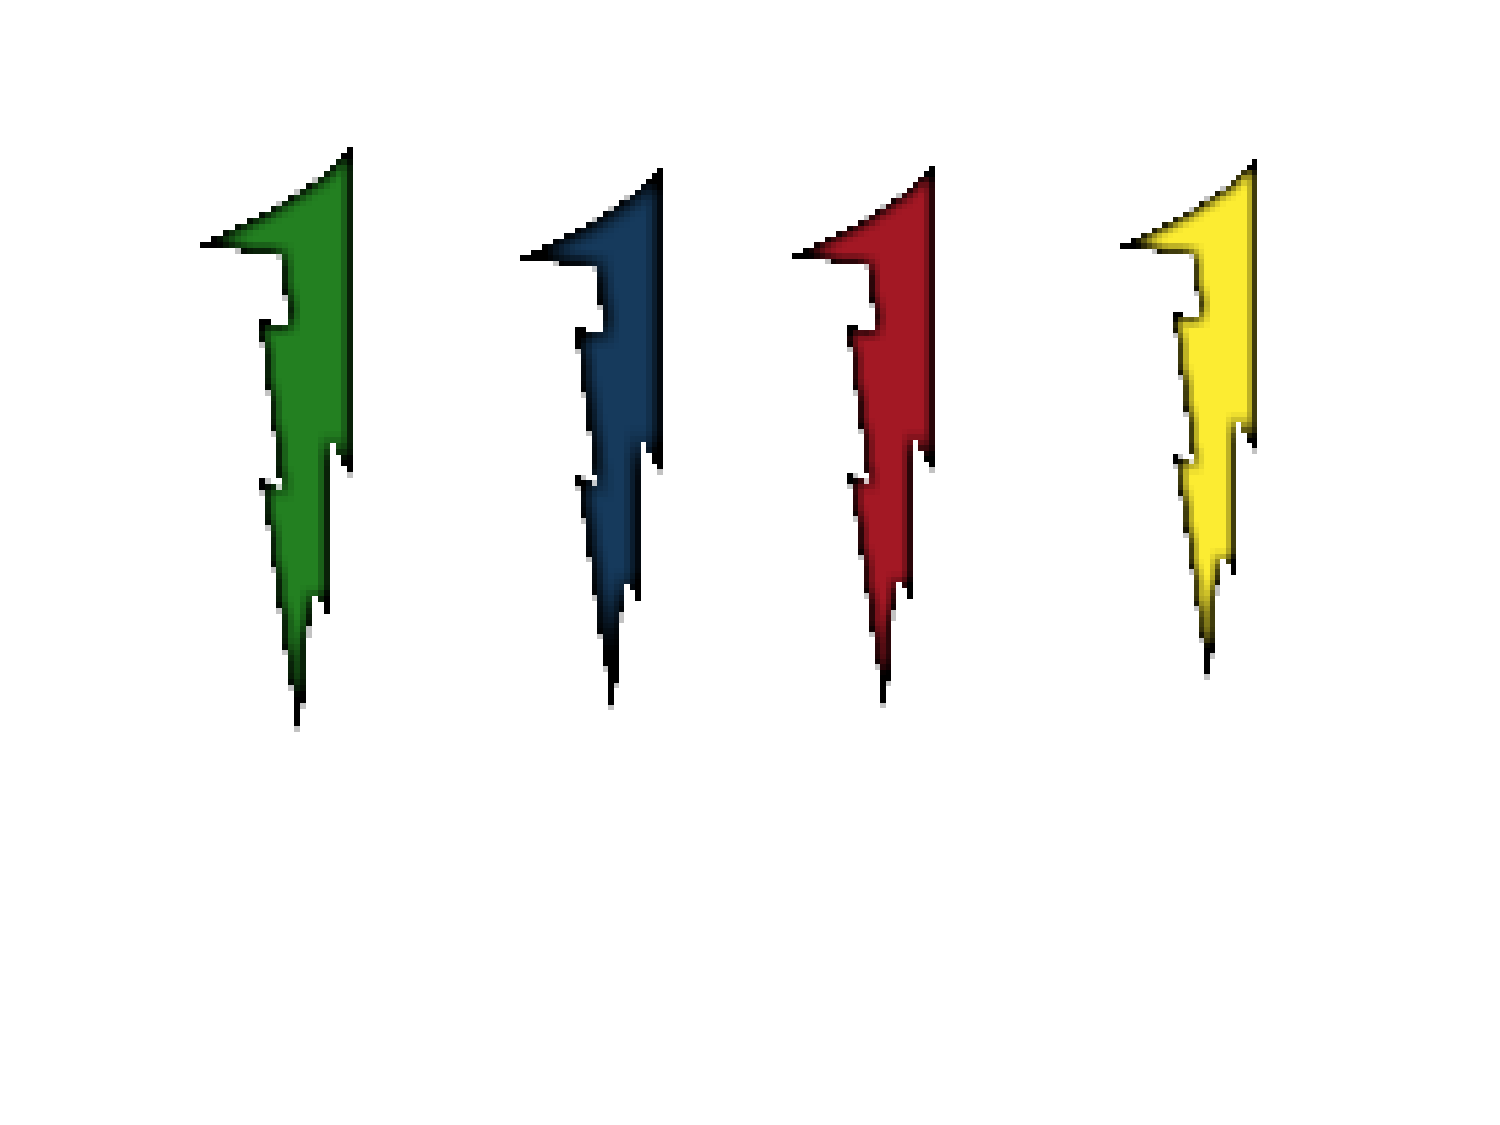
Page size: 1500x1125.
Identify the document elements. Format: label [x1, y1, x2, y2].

picture [140, 11, 1046, 846]
picture [1068, 39, 1364, 781]
